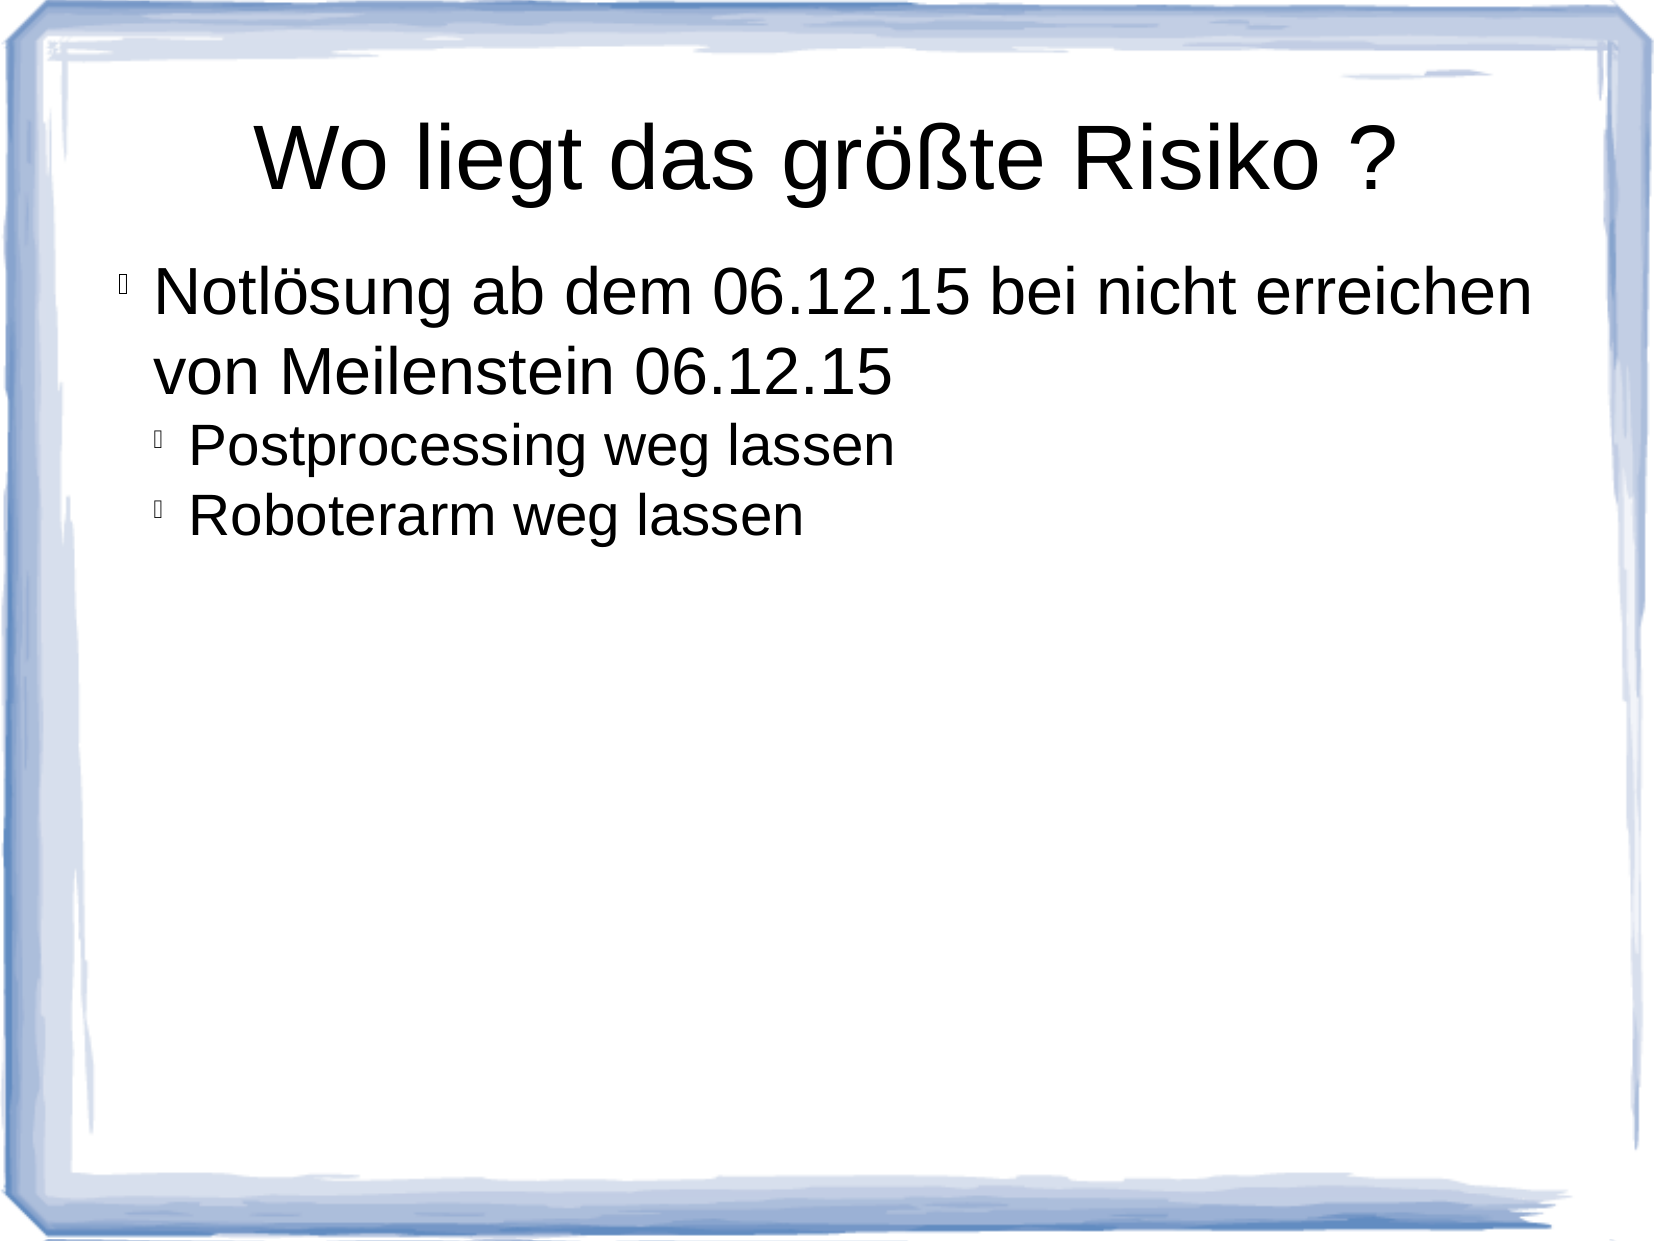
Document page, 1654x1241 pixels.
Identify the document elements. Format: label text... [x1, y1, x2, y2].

text_box Wo liegt das größte Risiko ? [82, 49, 1571, 257]
text_box Notlösung ab dem 06.12.15 bei nicht erreichen von Meilenstein 06.12.15 Postprocessing weg lassen Roboterarm weg lassen [118, 247, 1571, 927]
picture [0, 0, 1654, 1241]
